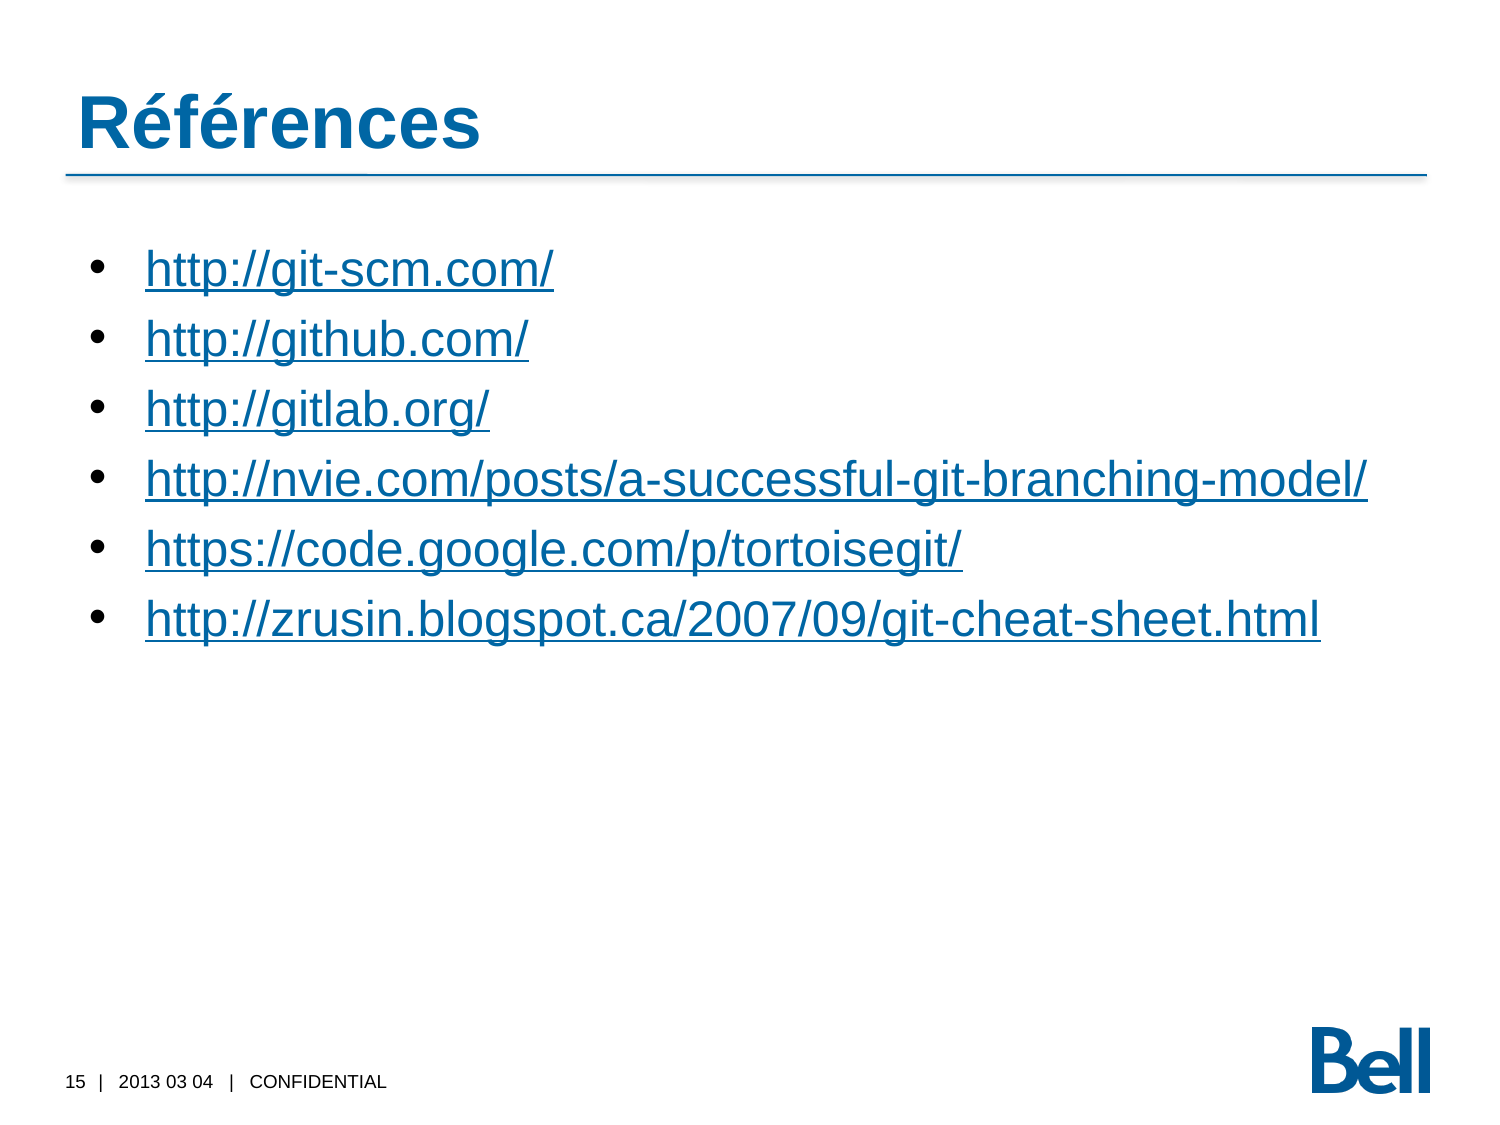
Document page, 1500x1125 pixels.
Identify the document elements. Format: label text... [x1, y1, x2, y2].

picture [1312, 1027, 1430, 1094]
footer | 2013 03 04 | CONFIDENTIAL [83, 1061, 559, 1114]
title Références [61, 19, 1433, 164]
list http://git-scm.com/ http://github.com/ http://gitlab.org/ http://nvie.com/posts/a-successful-git-branching-model/ https://code.google.com/p/tortoisegit/ http://zrusin.blogspot.ca/2007/09/git-cheat-sheet.html [73, 228, 1426, 980]
slide_number 15 [49, 1061, 128, 1110]
